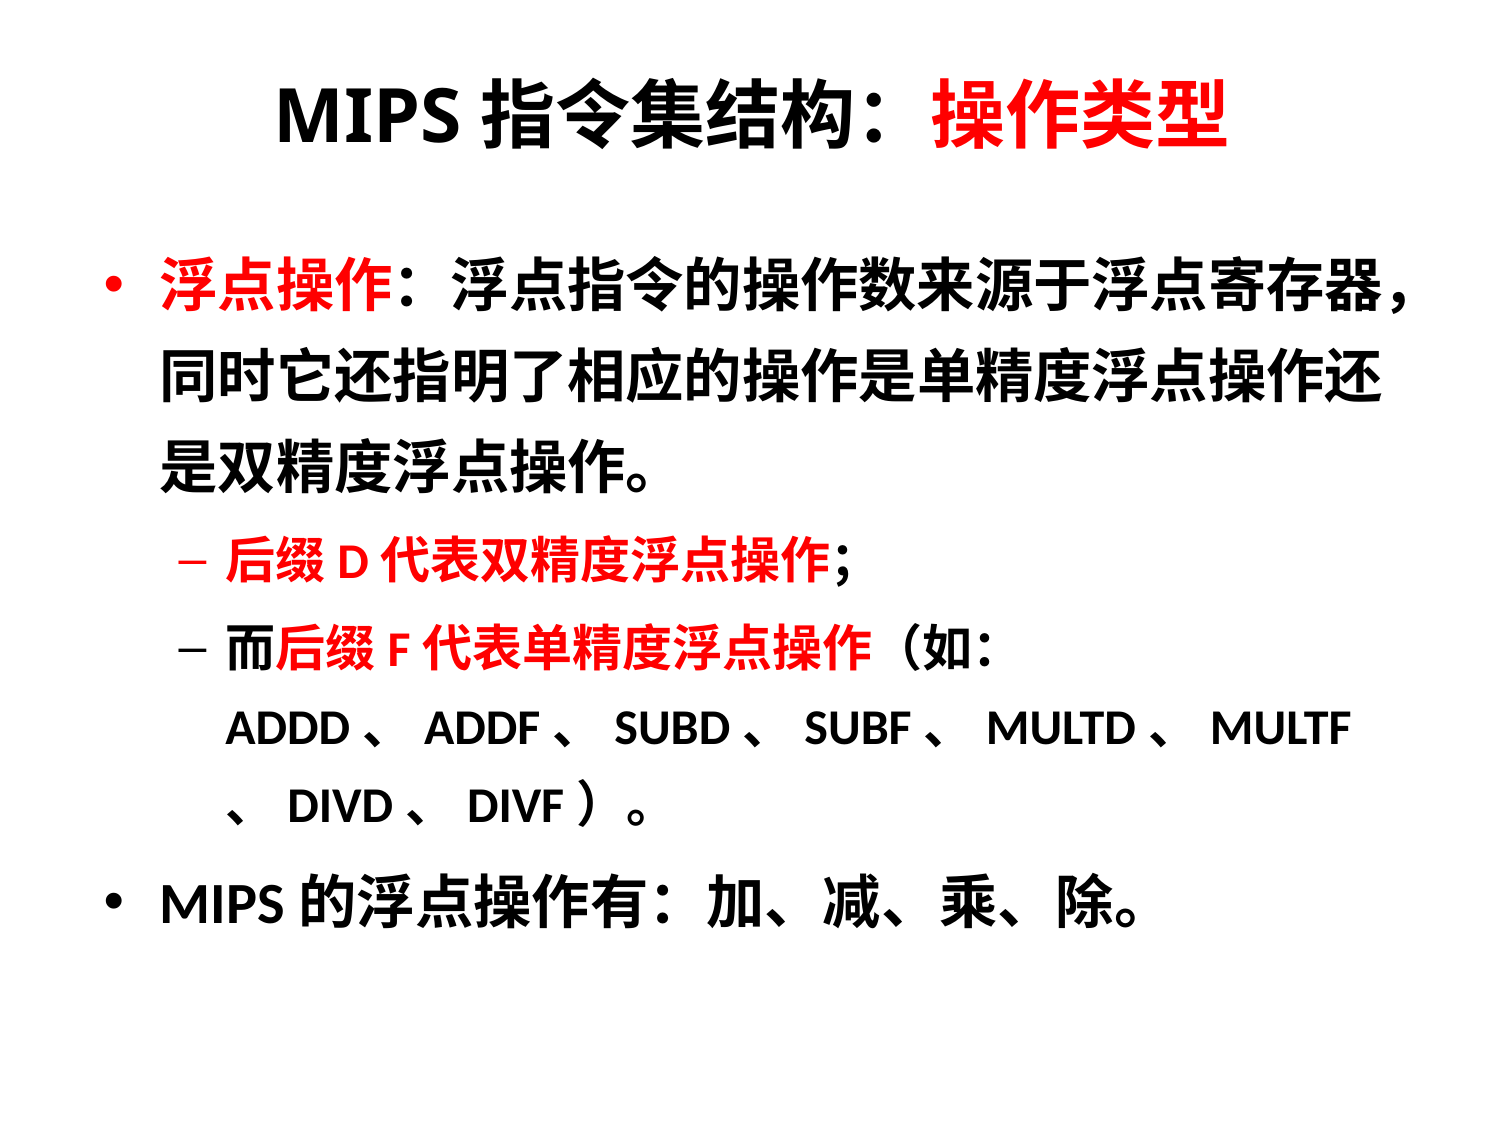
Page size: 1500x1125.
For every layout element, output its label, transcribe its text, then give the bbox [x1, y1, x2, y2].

title MIPS指令集结构：操作类型 [76, 19, 1427, 207]
list 浮点操作：浮点指令的操作数来源于浮点寄存器，同时它还指明了相应的操作是单精度浮点操作还是双精度浮点操作。 后缀D代表双精度浮点操作； 而后缀F代表单精度浮点操作（如：ADDD、ADDF、SUBD、SUBF、MULTD、MULTF、DIVD、DIVF）。 MIPS的浮点操作有：加、减、乘、除。 [88, 220, 1401, 956]
